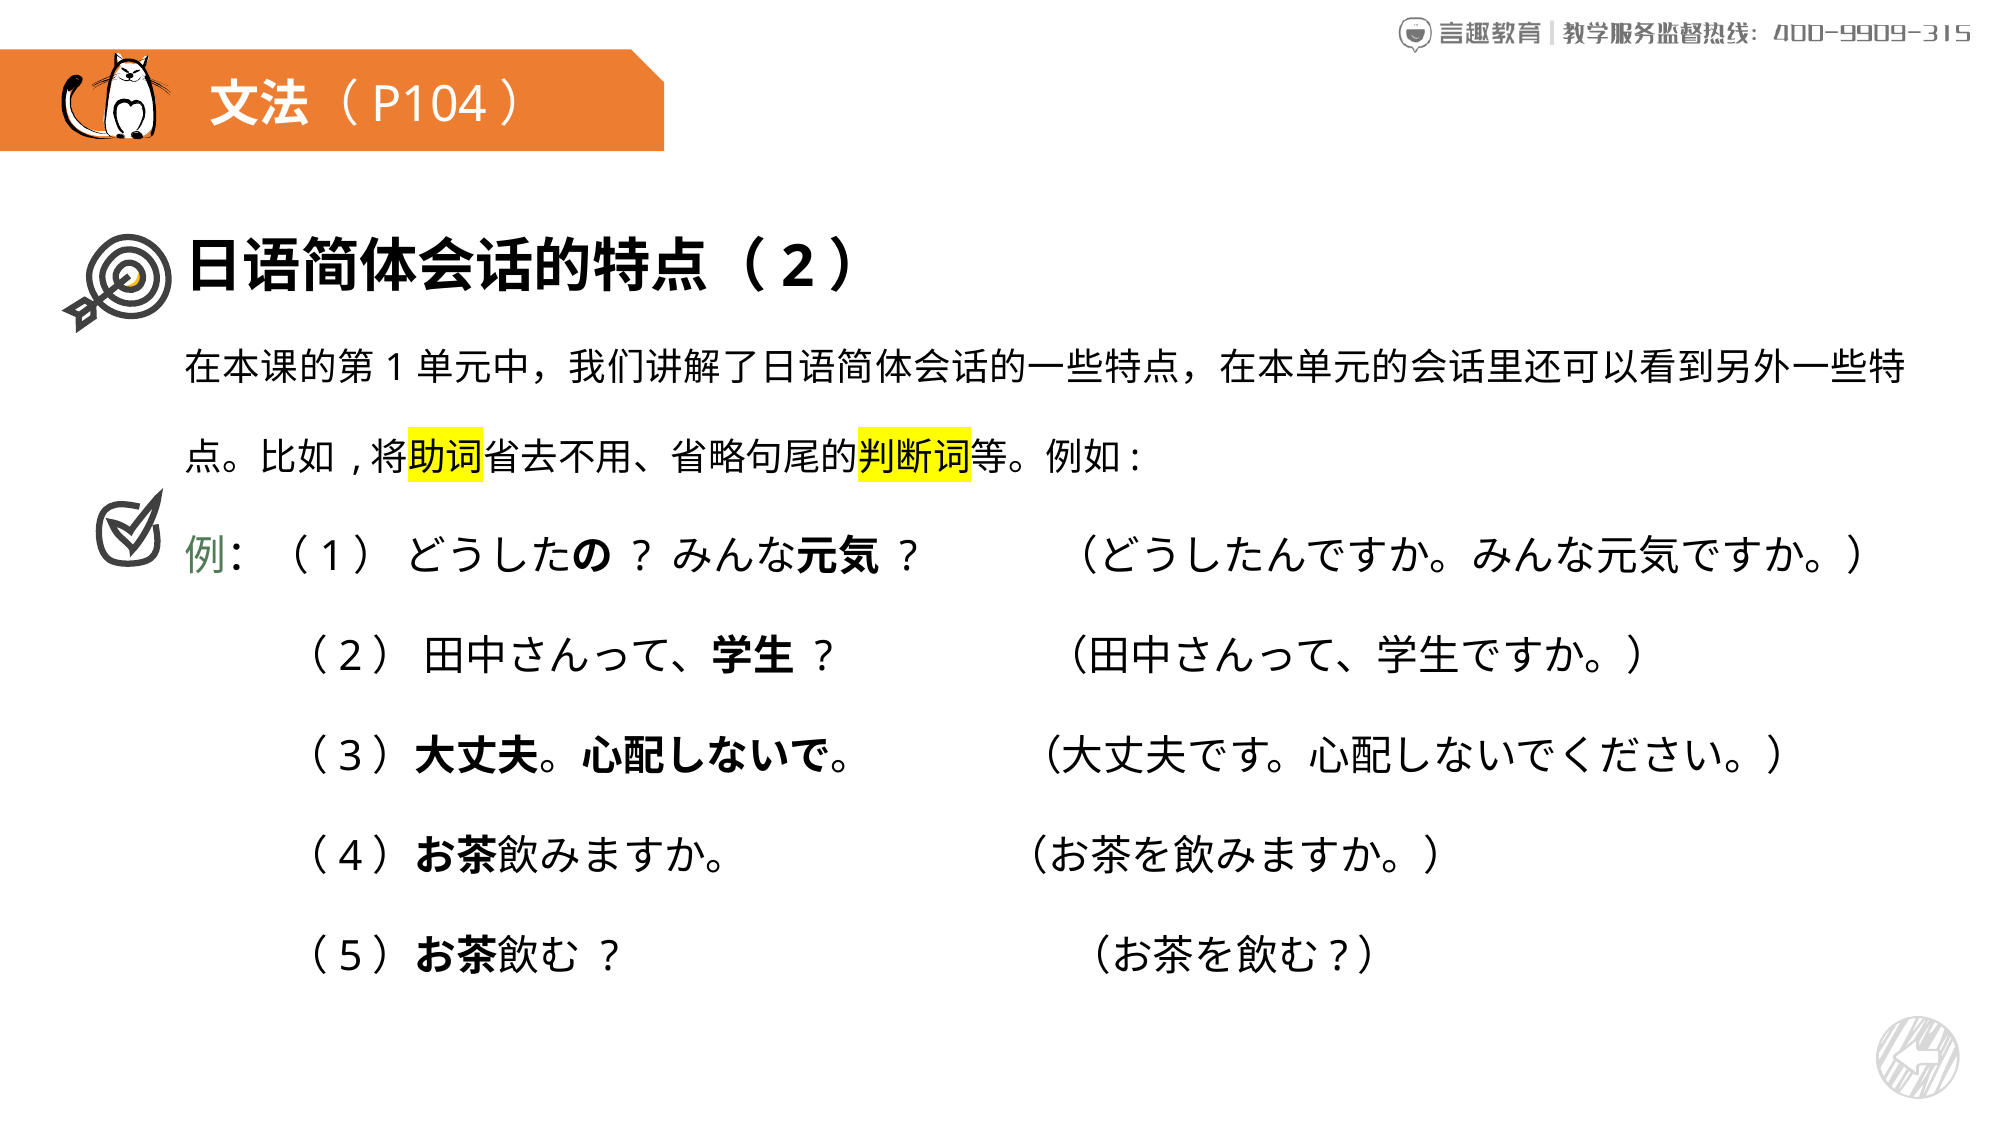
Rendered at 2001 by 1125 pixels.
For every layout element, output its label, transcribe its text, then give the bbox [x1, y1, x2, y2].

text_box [63, 243, 171, 323]
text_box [0, 49, 665, 151]
picture [1864, 1009, 1967, 1112]
text_box 日语简体会话的特点（2） 在本课的第1单元中，我们讲解了日语简体会话的一些特点，在本单元的会话里还可以看到另外一些特点。比如 ,将助词省去不用、省略句尾的判断词等。例如: 例：（1） どうしたの ? みんな元気 ? （どうしたんですか。みんな元気ですか。） （2） 田中さんって、学生 ? （田中さんって、学生ですか。） （3）大丈夫。心配しないで。 （大丈夫です。心配しないでください。） （4）お茶飲みますか。 （お茶を飲みますか。） （5）お茶飲む ? （お茶を飲む?） [169, 151, 1921, 1086]
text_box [98, 496, 159, 564]
